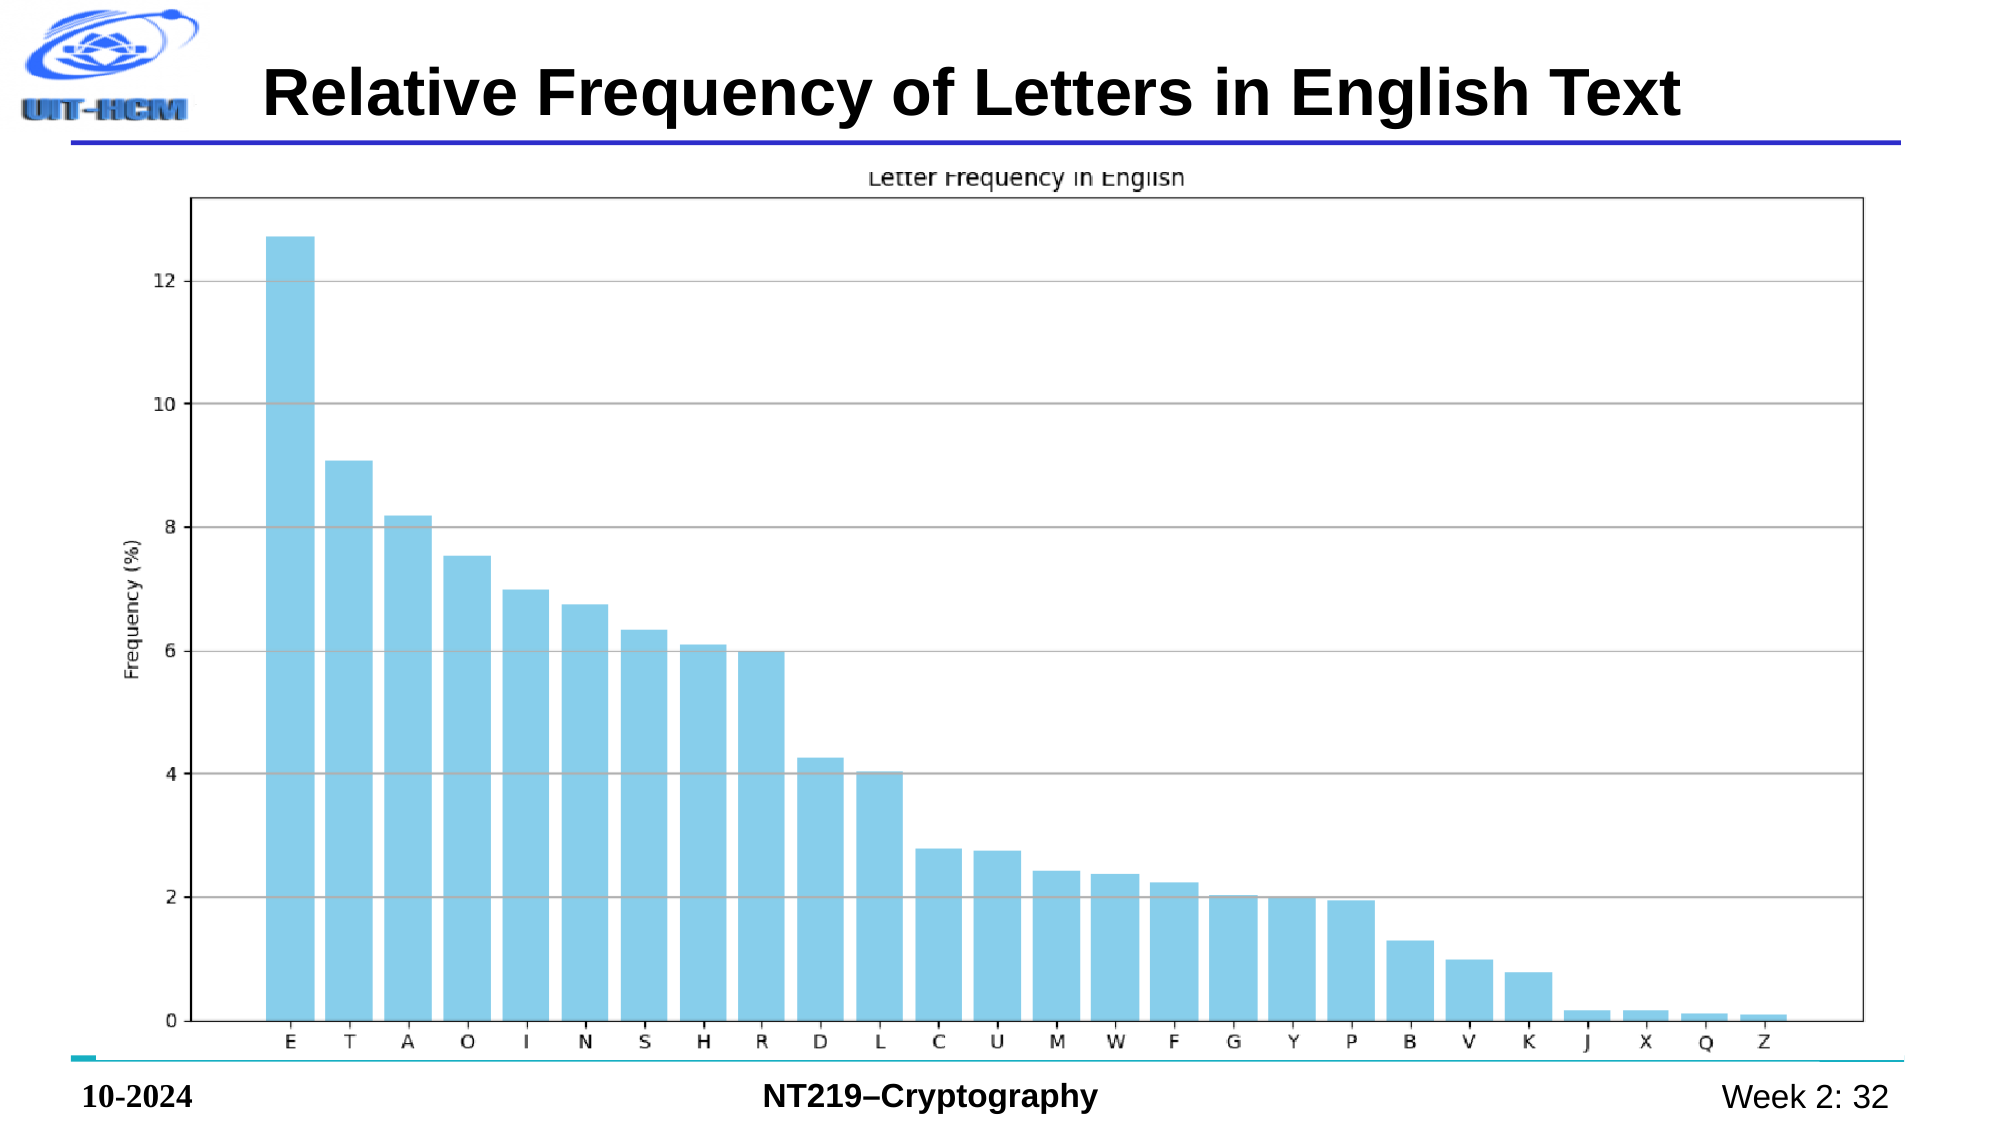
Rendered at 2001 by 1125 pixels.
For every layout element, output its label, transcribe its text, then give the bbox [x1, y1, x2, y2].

title Relative Frequency of Letters in English Text [247, 0, 1721, 169]
picture [96, 172, 1904, 1060]
picture [0, 0, 221, 132]
